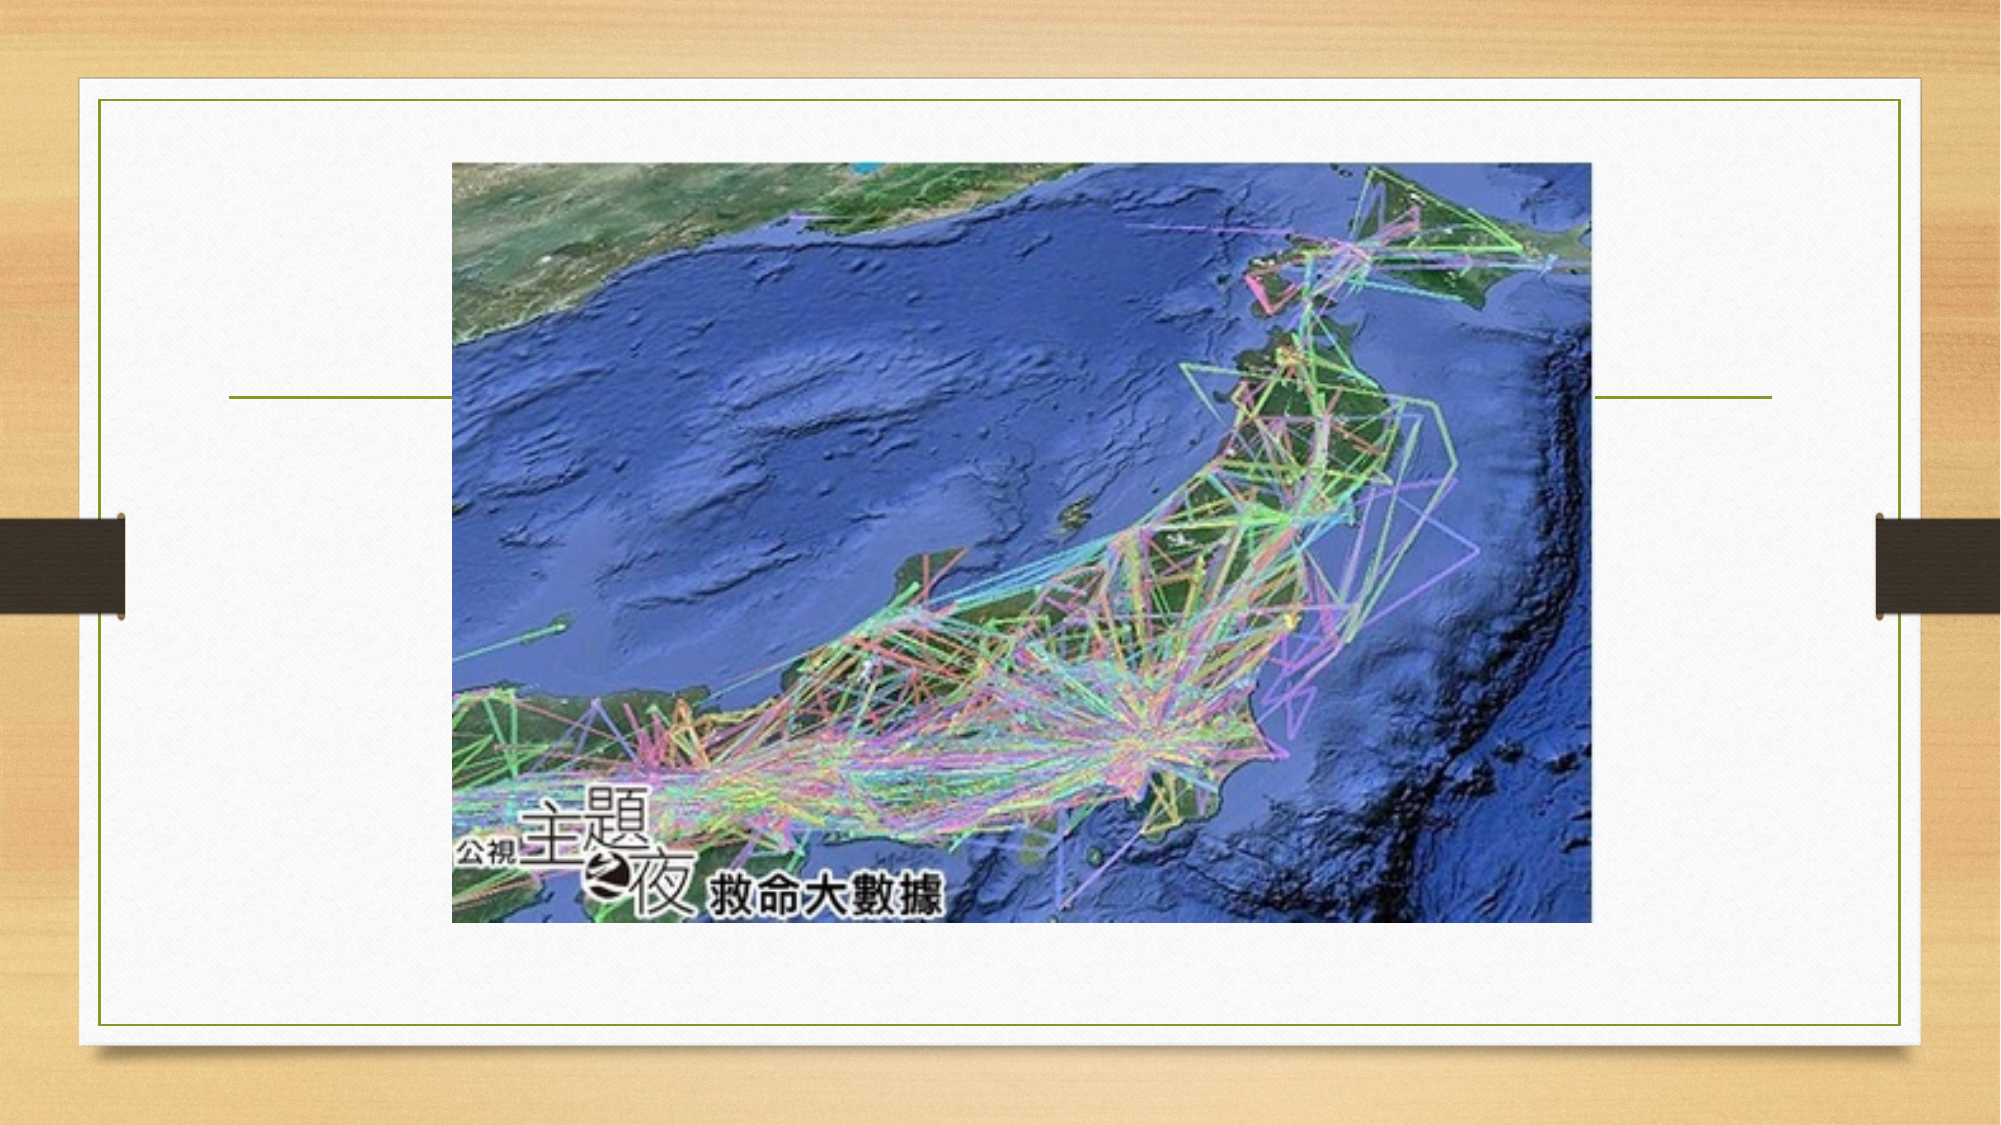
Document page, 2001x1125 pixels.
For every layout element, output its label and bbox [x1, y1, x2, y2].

picture [0, 0, 2001, 1125]
list [452, 160, 1595, 923]
